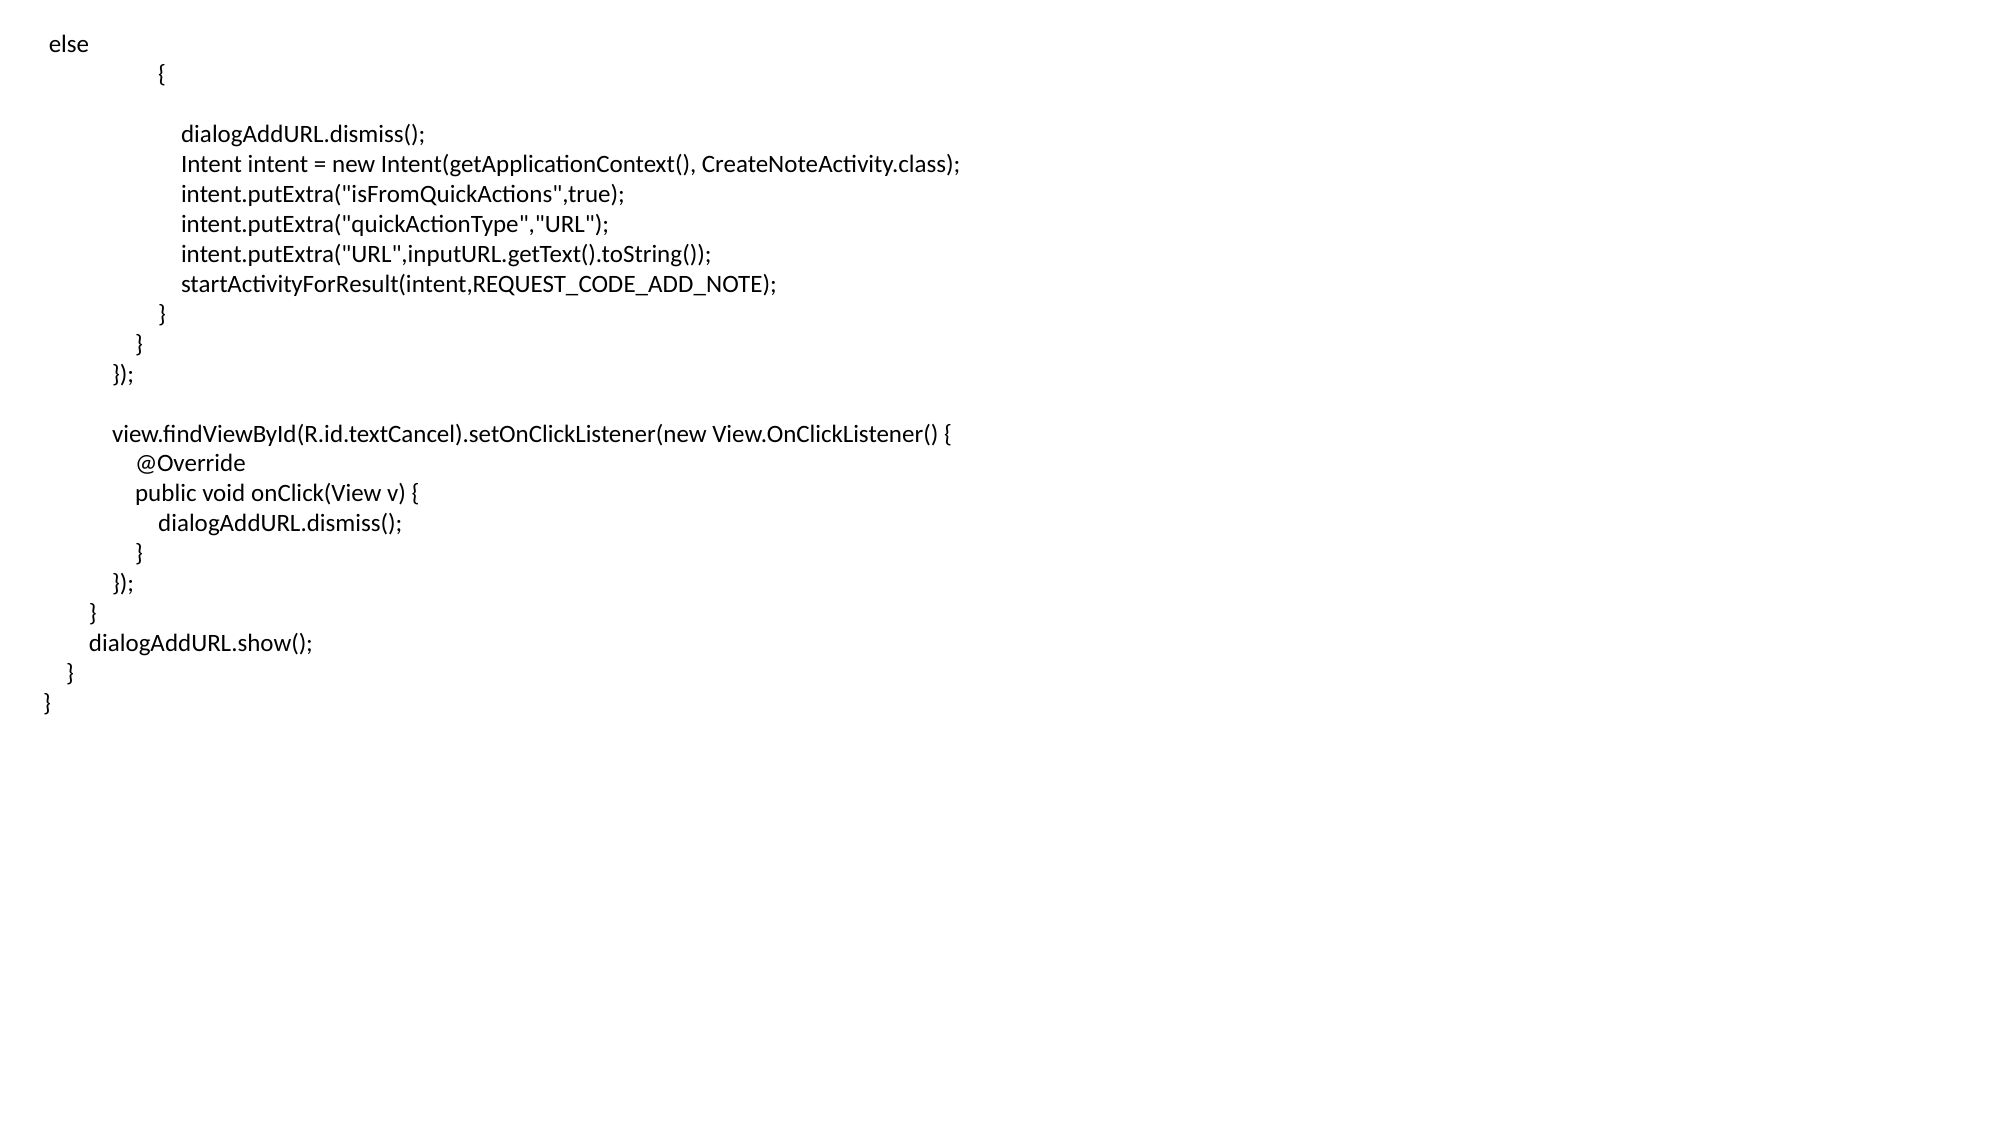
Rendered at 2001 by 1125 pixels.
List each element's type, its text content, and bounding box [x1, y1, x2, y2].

text_box else { dialogAddURL.dismiss(); Intent intent = new Intent(getApplicationContext(), CreateNoteActivity.class); intent.putExtra("isFromQuickActions",true); intent.putExtra("quickActionType","URL"); intent.putExtra("URL",inputURL.getText().toString()); startActivityForResult(intent,REQUEST_CODE_ADD_NOTE); } } }); view.findViewById(R.id.textCancel).setOnClickListener(new View.OnClickListener() { @Override public void onClick(View v) { dialogAddURL.dismiss(); } }); } dialogAddURL.show(); } } [28, 20, 1800, 724]
